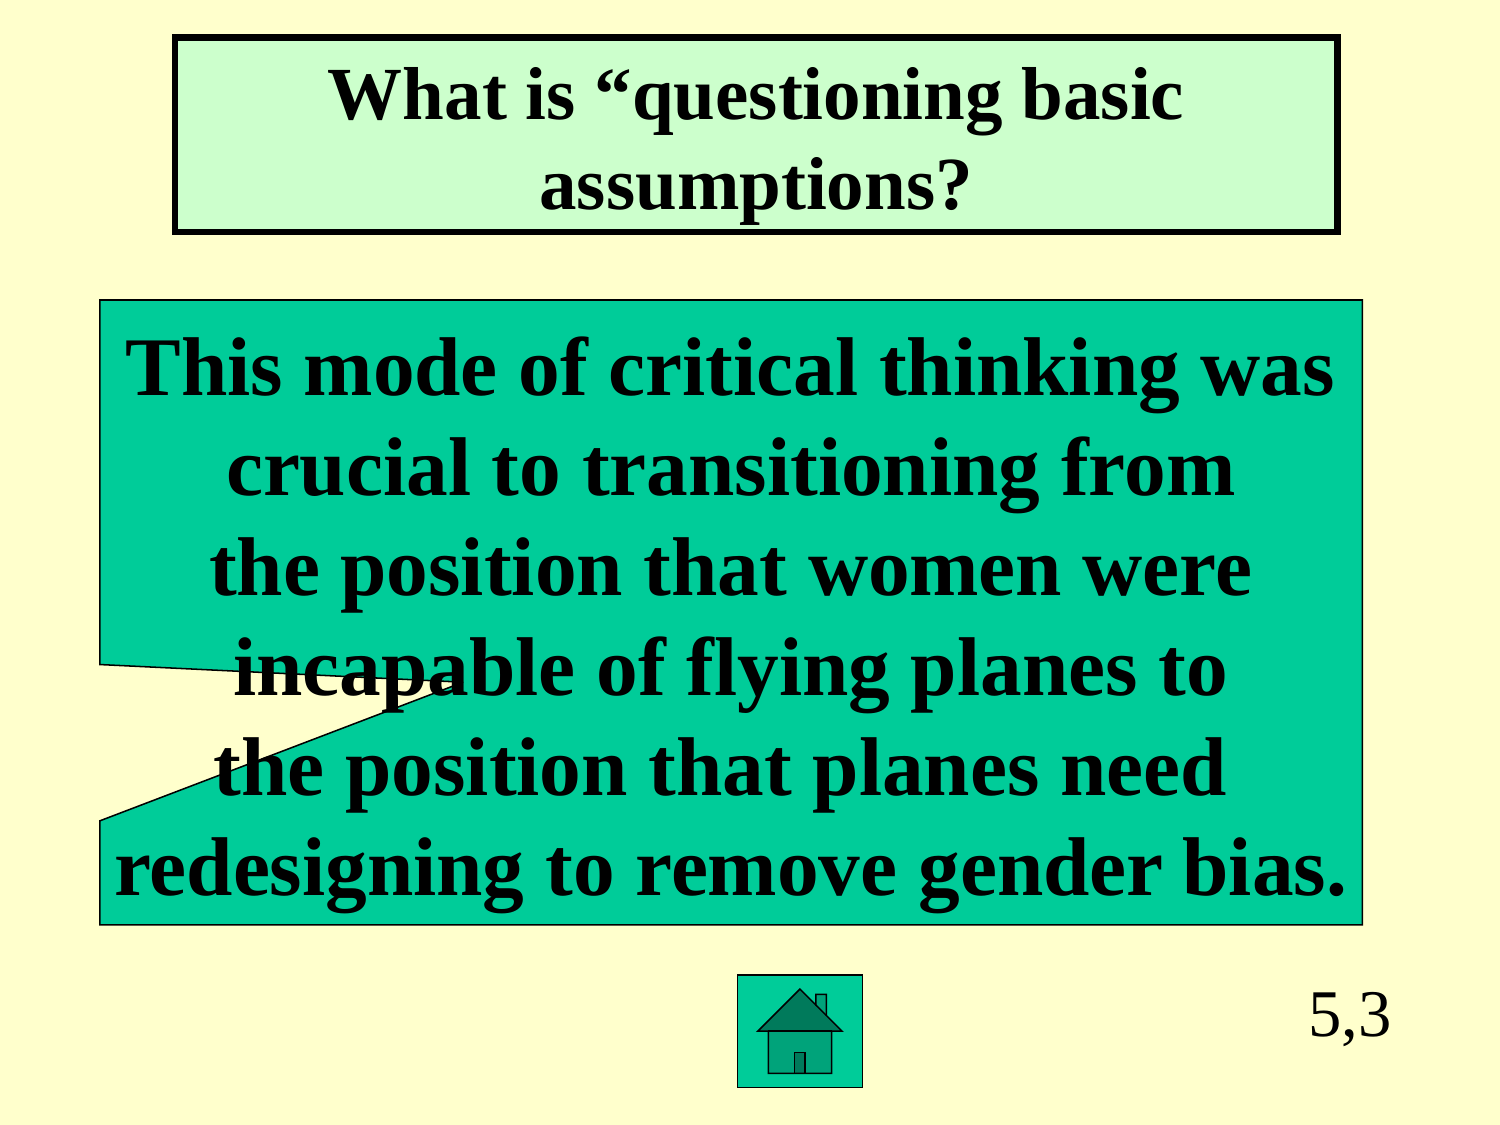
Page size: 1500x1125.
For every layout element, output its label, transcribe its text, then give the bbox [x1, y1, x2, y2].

text_box This mode of critical thinking was crucial to transitioning from the position that women were incapable of flying planes to the position that planes need redesigning to remove gender bias. [99, 299, 1363, 925]
text_box [737, 975, 863, 1088]
text_box What is “questioning basic assumptions? [174, 37, 1338, 233]
subtitle 5,3 [1199, 962, 1500, 1125]
